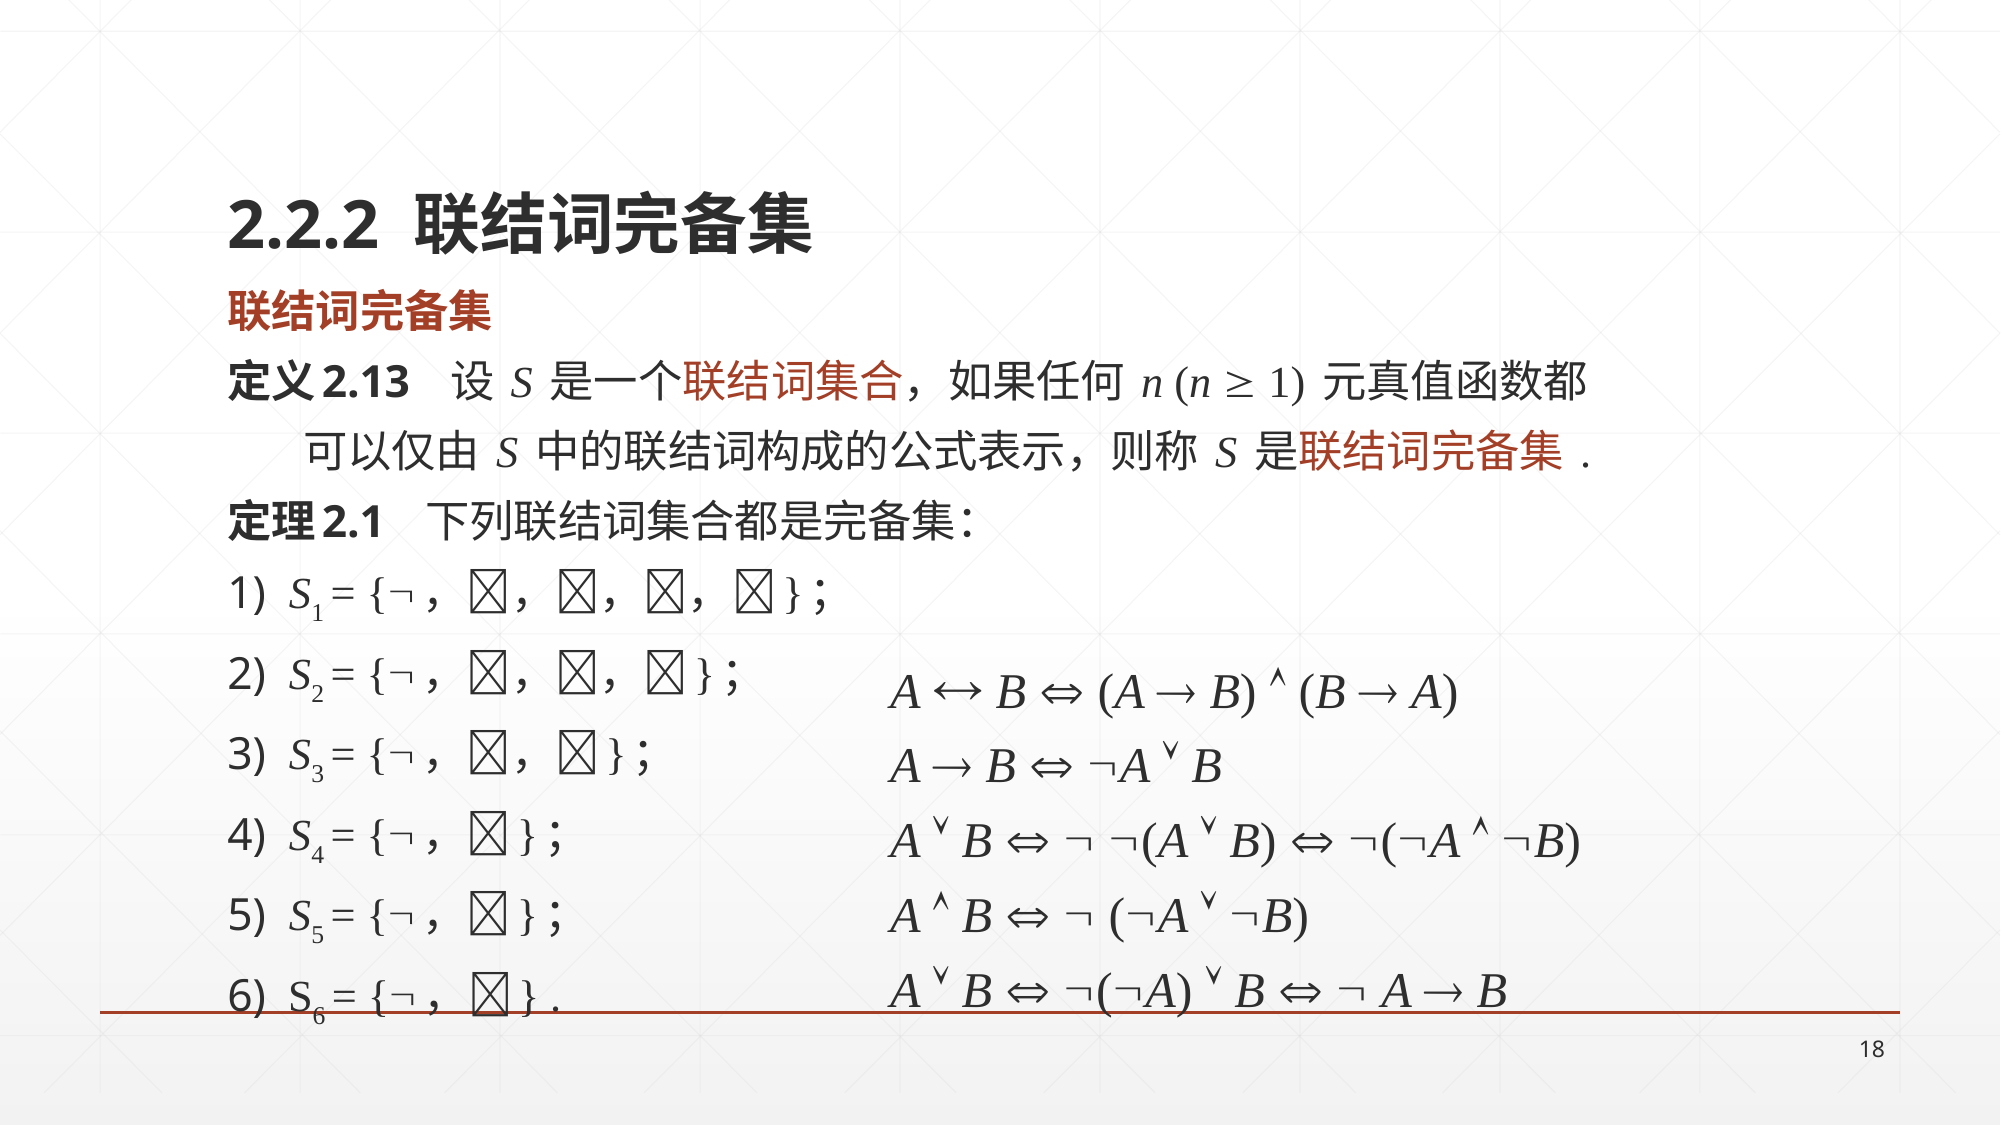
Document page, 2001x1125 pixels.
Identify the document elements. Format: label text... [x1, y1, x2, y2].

text_box 2.2.2 联结词完备集 [212, 82, 1788, 271]
text_box A  B  (A  B)  (B  A) A  B  A  B A  B   (A  B)  (A  B) A  B   (A  B) A  B  (A)  B   A  B [875, 657, 1744, 1026]
list 联结词完备集 定义2.13 设 S 是一个联结词集合，如果任何 n (n  1) 元真值函数都 可以仅由 S 中的联结词构成的公式表示，则称 S 是联结词完备集 . 定理2.1 下列联结词集合都是完备集： 1) S1 = {，，，，}； 2) S2 = {，，，}； 3) S3 = {，，}； 4) S4 = {，}； 5) S5 = {，}； 6) S6 = {，} . [212, 271, 1788, 1045]
slide_number 18 [1749, 1031, 1901, 1069]
